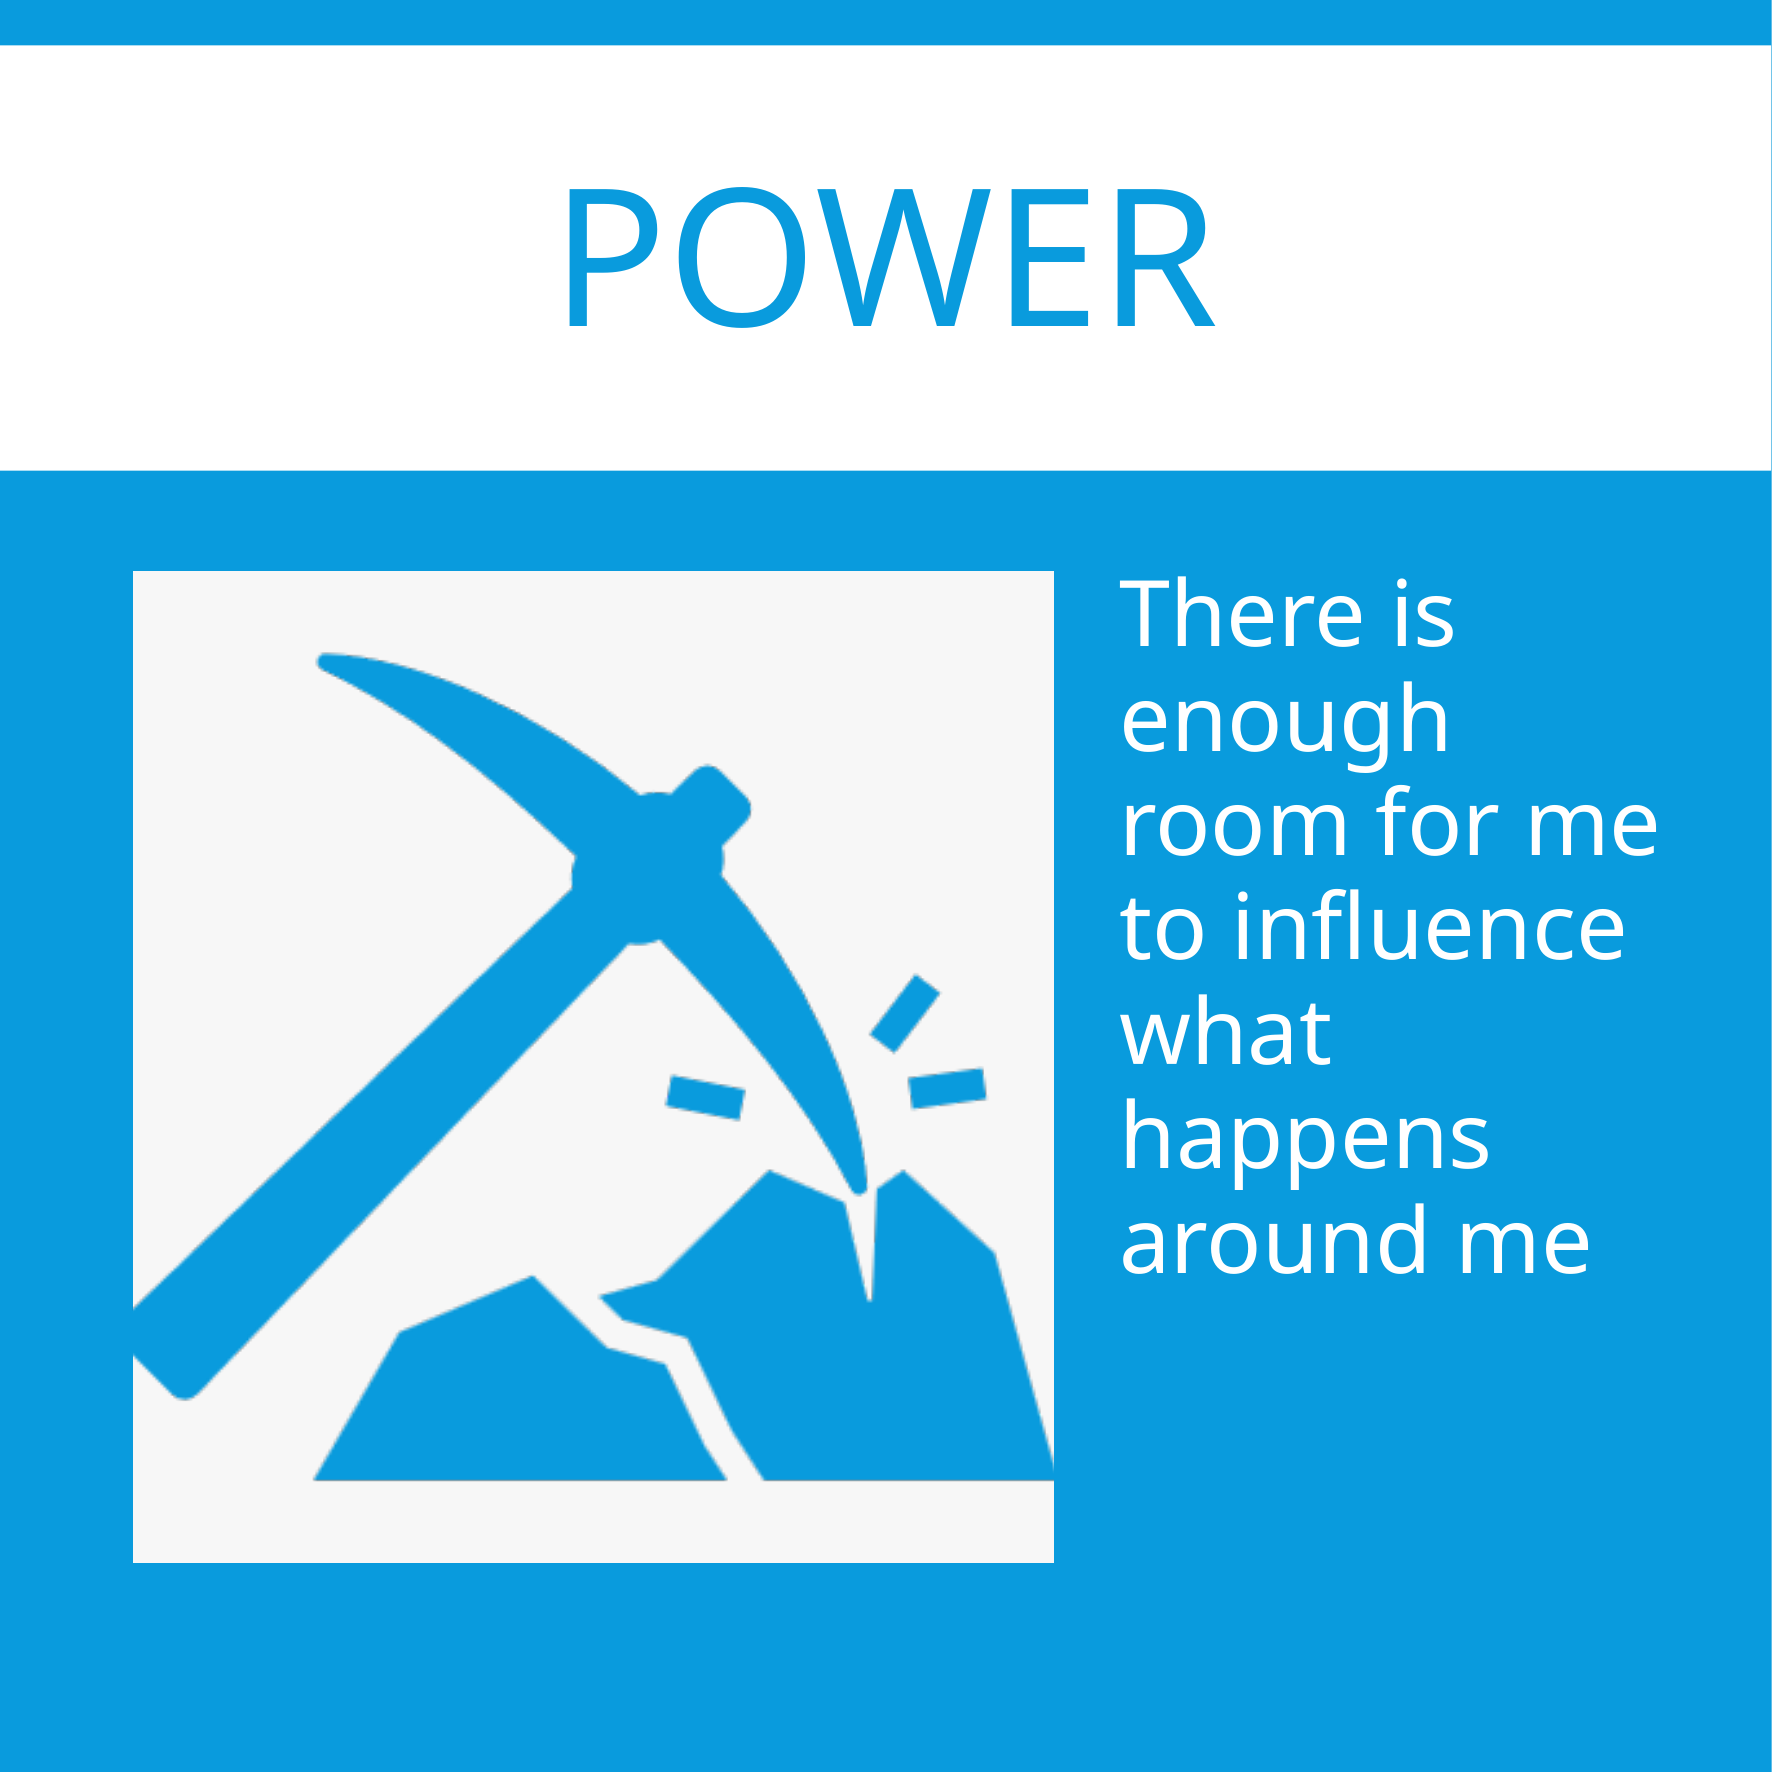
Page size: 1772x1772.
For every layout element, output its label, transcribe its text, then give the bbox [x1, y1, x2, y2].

list There is enough room for me to influence what happens around me [1104, 555, 1680, 1442]
picture [134, 572, 1053, 1562]
title Power [132, 73, 1639, 464]
